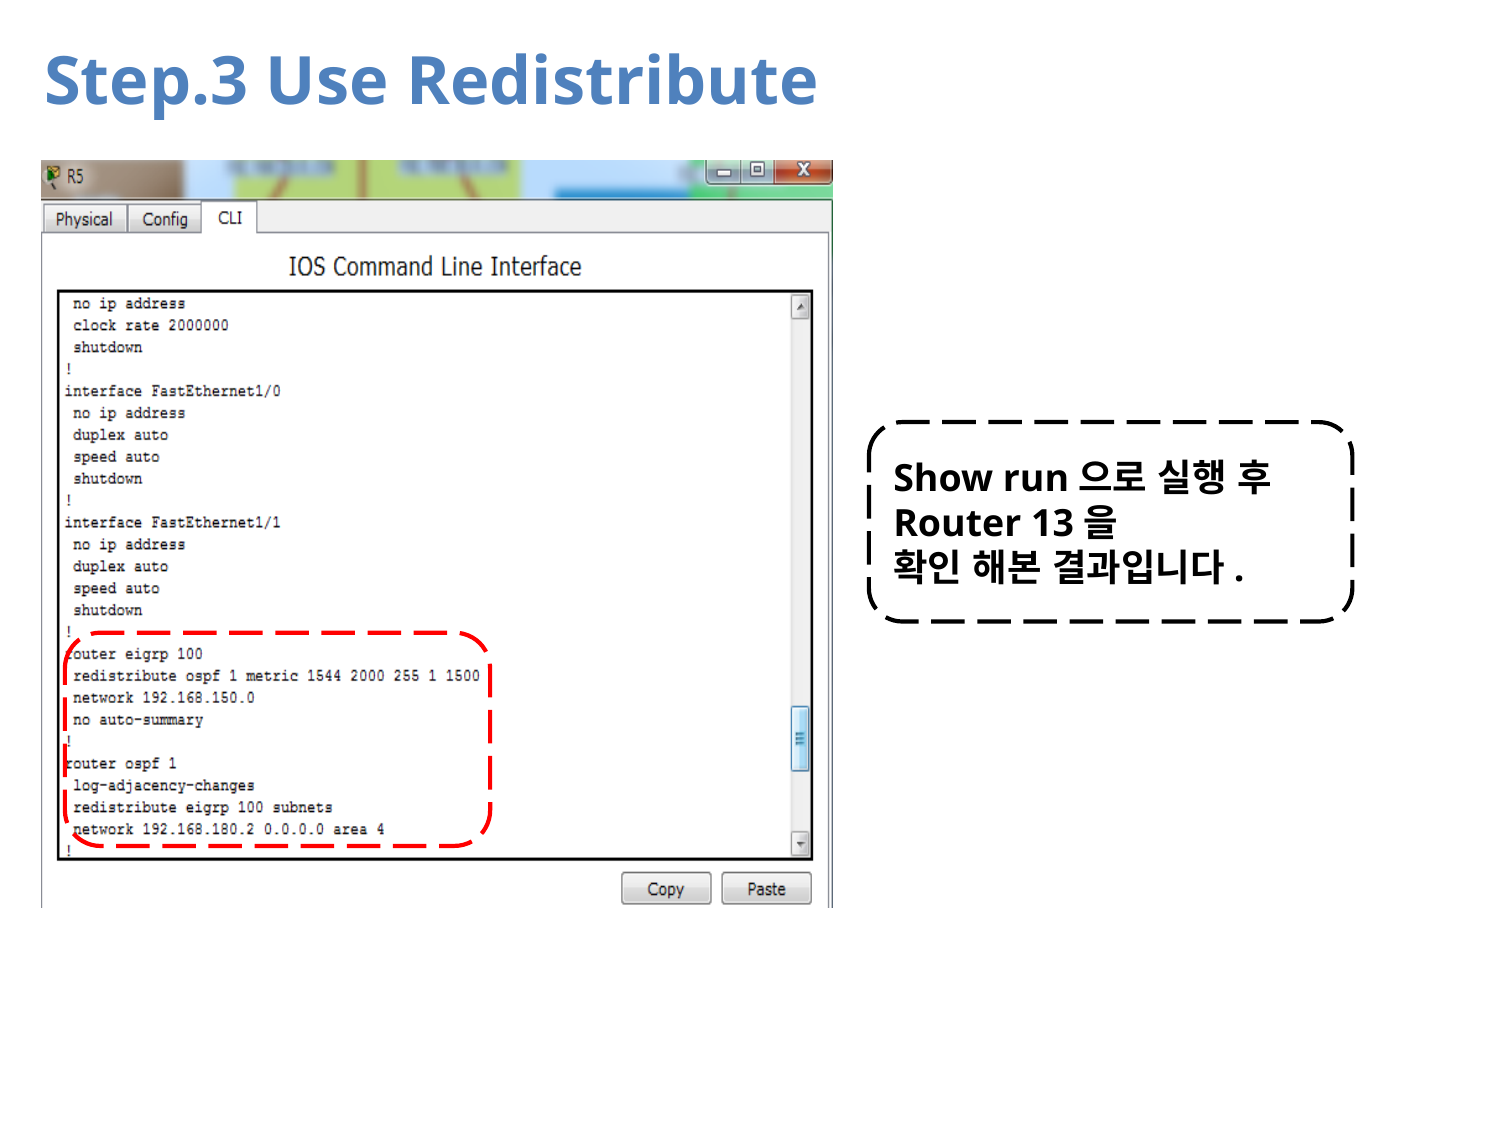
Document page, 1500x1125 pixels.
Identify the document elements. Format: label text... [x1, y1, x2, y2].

text_box Show run으로 실행 후 Router 13을 확인 해본 결과입니다. [866, 419, 1355, 624]
text_box Step.3 Use Redistribute [29, 30, 1211, 126]
picture [41, 160, 833, 908]
